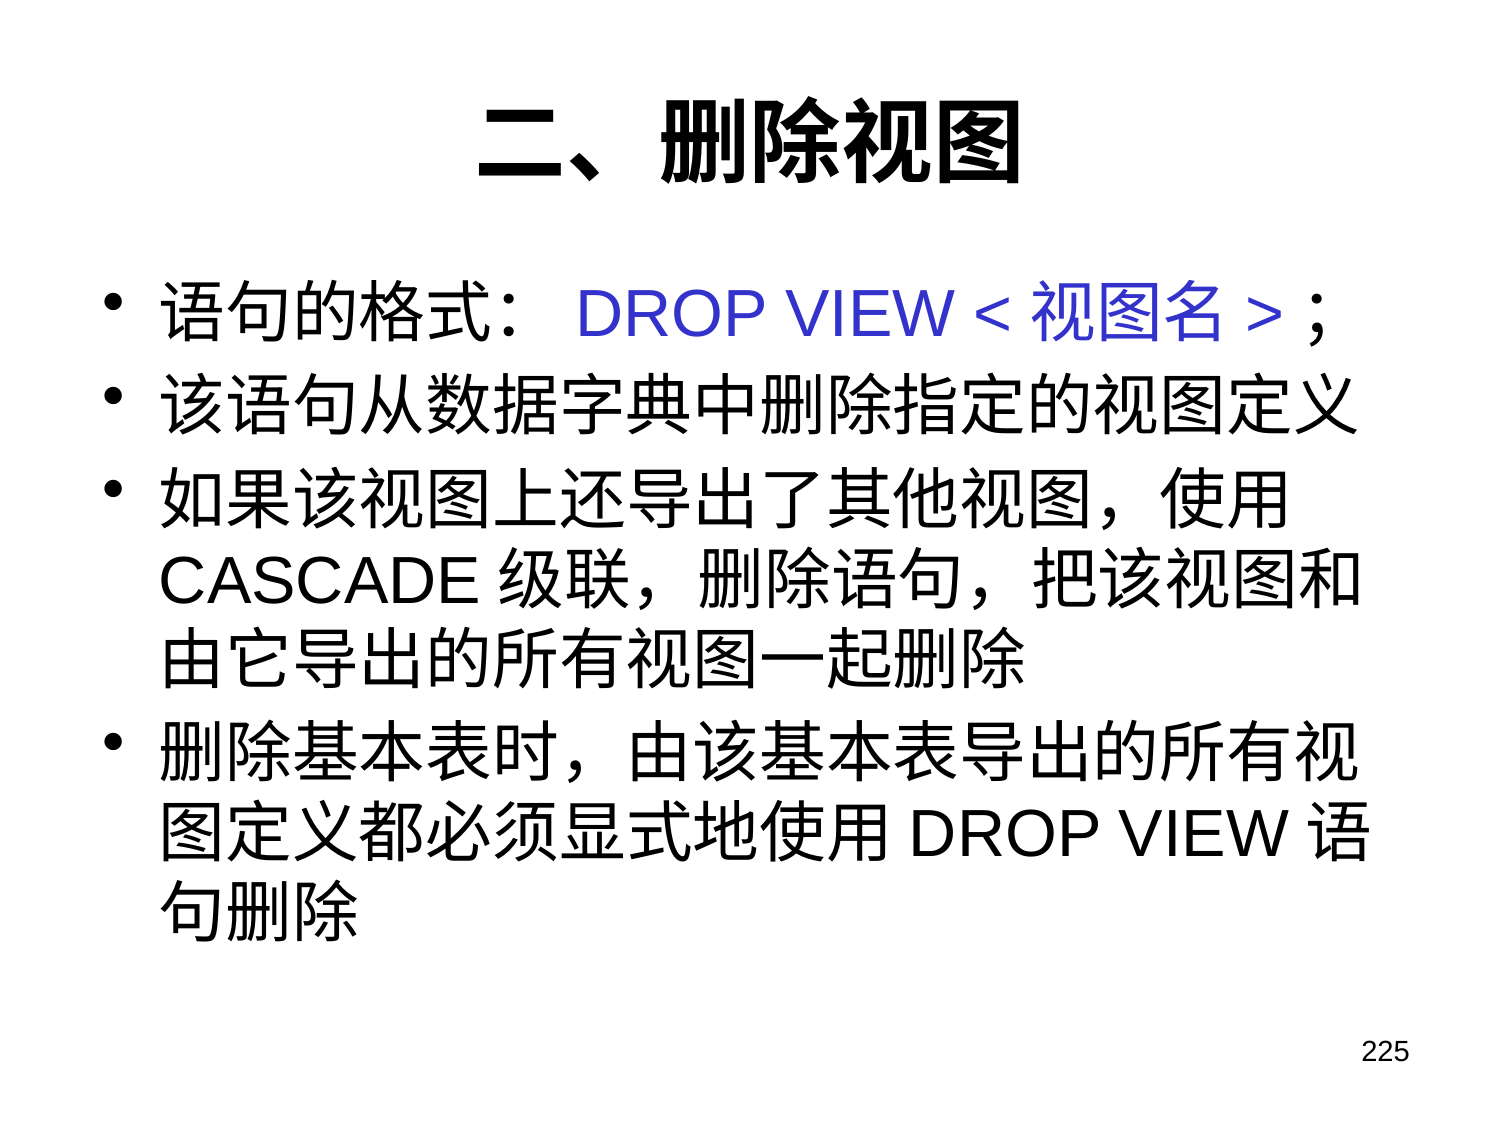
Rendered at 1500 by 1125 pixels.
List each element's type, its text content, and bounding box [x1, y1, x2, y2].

list 语句的格式：DROP VIEW <视图名>； 该语句从数据字典中删除指定的视图定义 如果该视图上还导出了其他视图，使用CASCADE级联，删除语句，把该视图和由它导出的所有视图一起删除 删除基本表时，由该基本表导出的所有视图定义都必须显式地使用DROP VIEW语句删除 [87, 262, 1438, 1005]
title 二、删除视图 [75, 45, 1425, 233]
slide_number 225 [1074, 1024, 1426, 1103]
